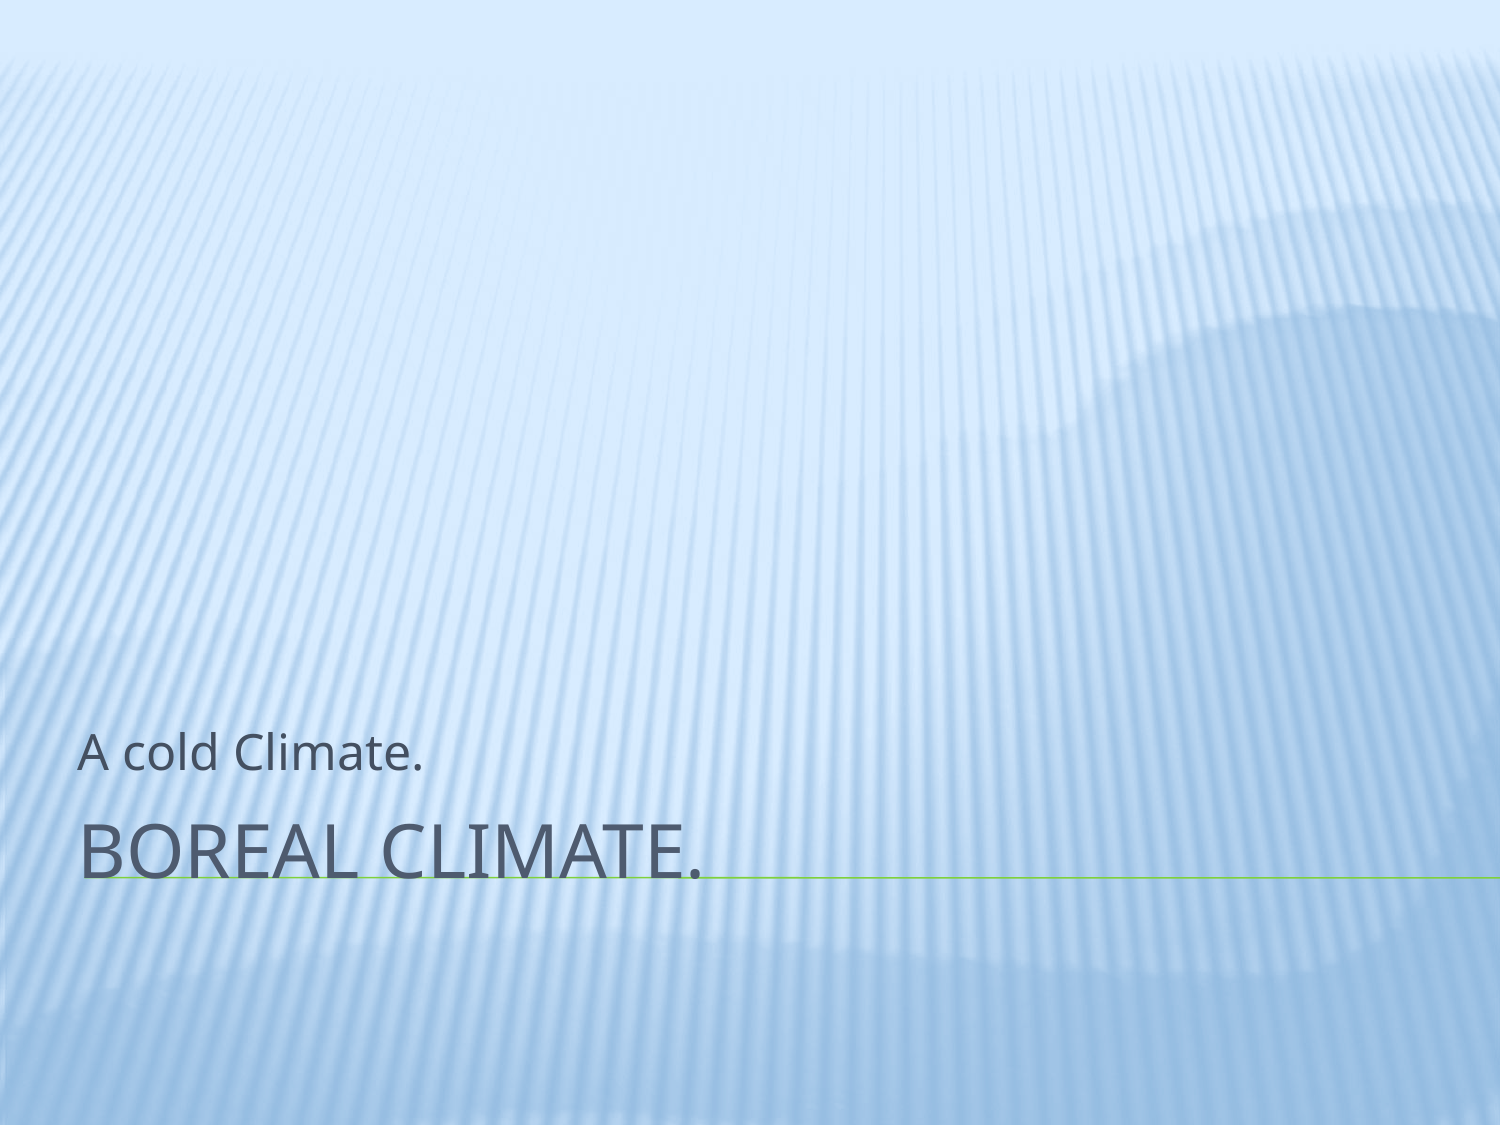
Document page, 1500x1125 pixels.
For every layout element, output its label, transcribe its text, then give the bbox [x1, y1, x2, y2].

title Boreal Climate. [62, 796, 1450, 997]
subtitle A cold Climate. [62, 637, 1450, 788]
